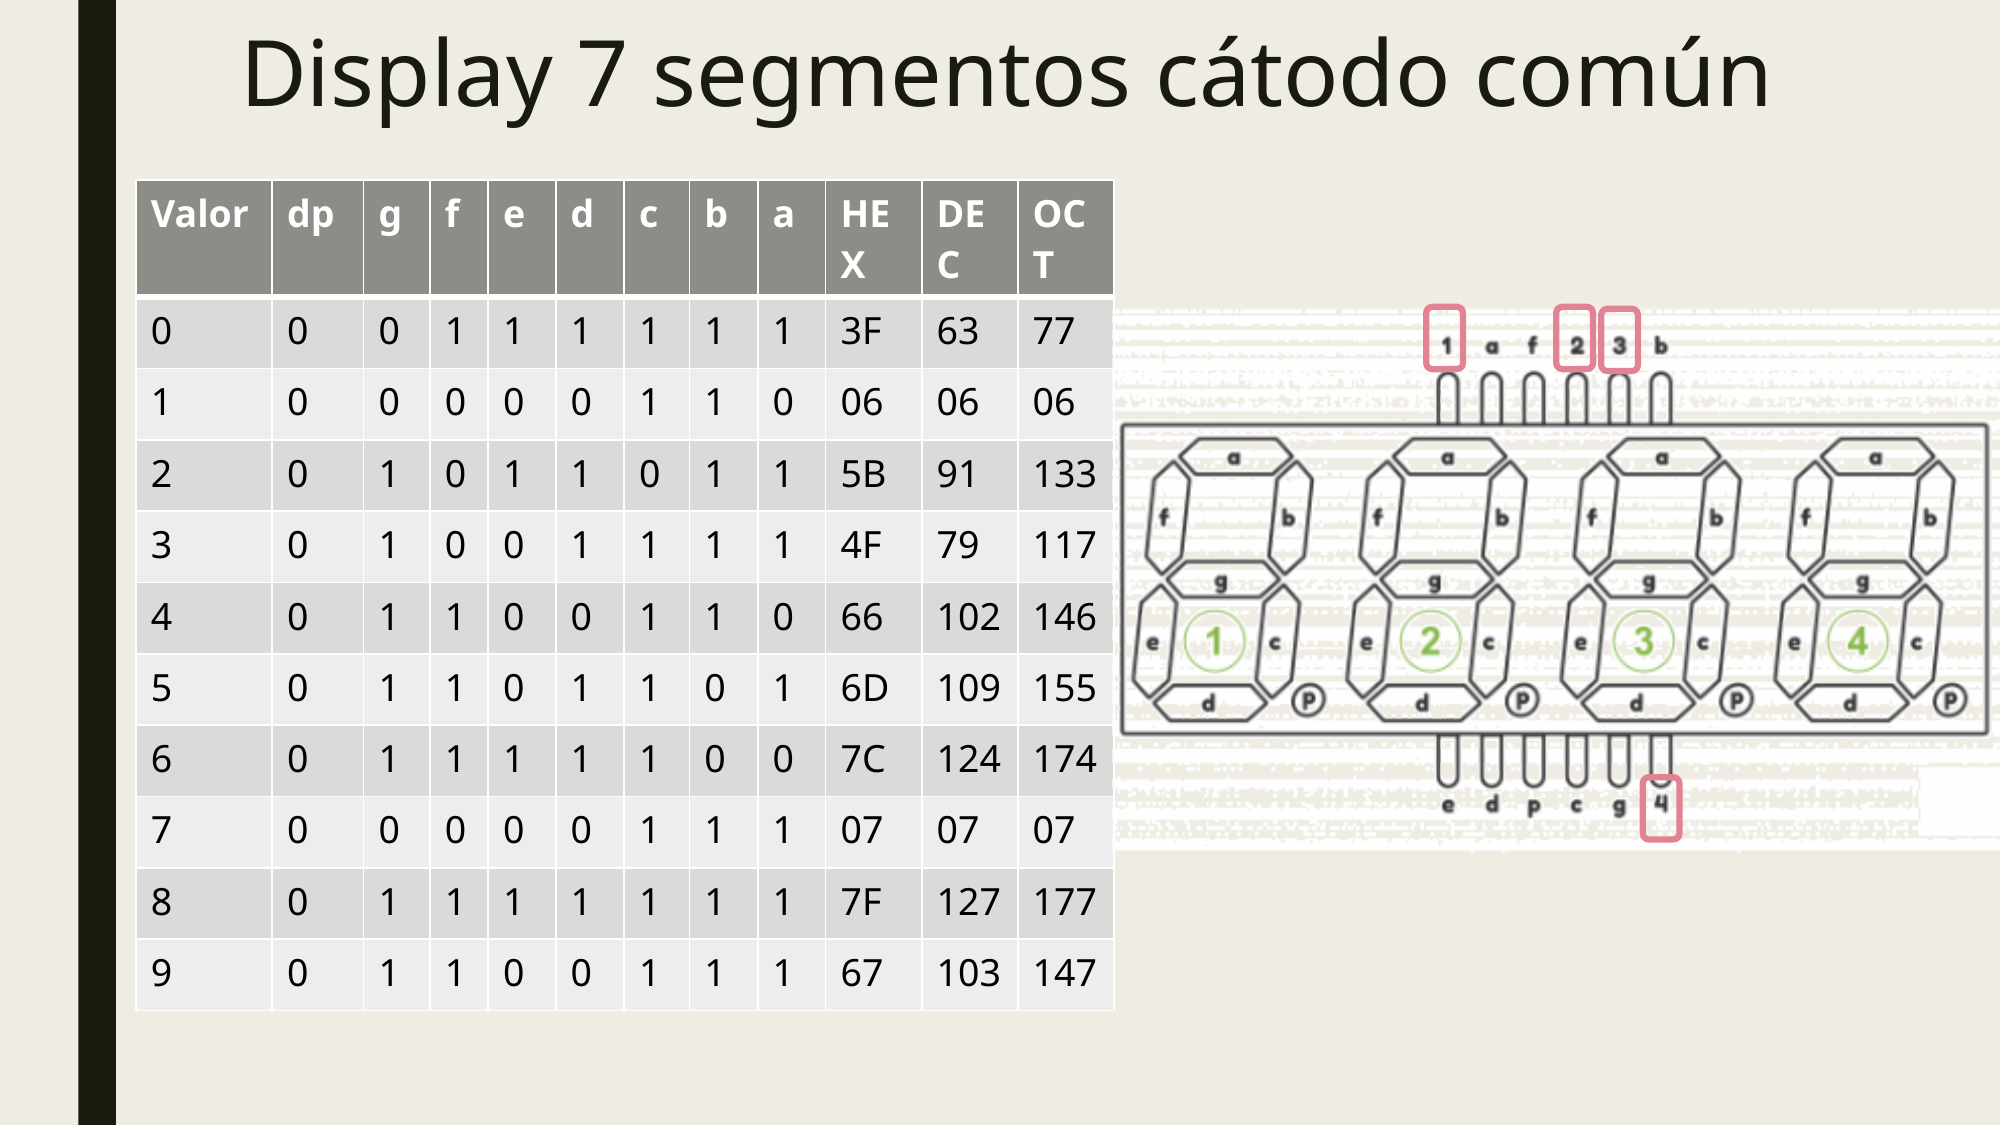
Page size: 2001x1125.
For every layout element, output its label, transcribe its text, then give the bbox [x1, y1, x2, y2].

table_header a [759, 181, 825, 294]
table_cell 1 [364, 583, 429, 653]
table_cell 0 [364, 300, 429, 368]
table_cell 1 [364, 869, 429, 938]
table_cell 1 [431, 655, 487, 724]
table_cell 155 [1019, 655, 1112, 724]
table_cell 1 [557, 655, 623, 724]
table_cell 1 [557, 300, 623, 368]
table_cell 1 [489, 441, 555, 510]
table_cell 07 [1019, 797, 1113, 867]
table_cell 6D [826, 655, 921, 724]
table_cell 1 [431, 869, 487, 938]
table_cell 1 [690, 300, 757, 368]
table_cell 103 [923, 940, 1017, 1010]
table_cell 0 [489, 797, 555, 867]
table_cell 1 [557, 869, 623, 938]
table_cell 3 [137, 512, 271, 582]
table_header OCT [1019, 181, 1113, 294]
table_cell 1 [690, 797, 757, 867]
table_header b [690, 181, 757, 294]
table_cell 0 [431, 441, 487, 510]
table_cell 7F [826, 869, 921, 938]
table_cell 4F [826, 512, 921, 582]
table_cell 67 [826, 940, 921, 1010]
table_header f [431, 181, 487, 294]
table_cell 1 [690, 940, 757, 1010]
table_cell 1 [625, 869, 689, 938]
table_cell 0 [431, 797, 487, 867]
table_cell 1 [759, 655, 825, 724]
table_cell 1 [137, 369, 271, 439]
table_cell 1 [431, 300, 487, 368]
table_cell 0 [137, 300, 271, 368]
table_cell 0 [489, 583, 555, 653]
table_cell 1 [364, 940, 429, 1010]
table_cell 1 [364, 726, 429, 796]
table_cell 1 [431, 726, 487, 796]
table_cell 0 [489, 655, 555, 724]
table_header HEX [826, 181, 921, 294]
table_cell 9 [137, 940, 271, 1010]
table_cell 7 [137, 797, 271, 867]
table_cell 5 [137, 655, 271, 724]
table_cell 1 [625, 583, 689, 653]
table_cell 0 [557, 940, 623, 1010]
picture [1112, 306, 2000, 857]
table_cell 0 [690, 655, 757, 724]
table_cell 77 [1019, 300, 1113, 368]
table_cell 1 [625, 300, 689, 368]
table_cell 91 [923, 441, 1017, 510]
table_cell 0 [273, 441, 363, 510]
table_cell 79 [923, 512, 1017, 582]
table_cell 0 [273, 583, 363, 653]
table_header g [364, 181, 429, 294]
table_header Valor [137, 181, 271, 294]
table_cell 1 [759, 797, 825, 867]
table_cell 0 [431, 369, 487, 439]
table_header d [557, 181, 623, 294]
table_cell 0 [273, 512, 363, 582]
table_cell 06 [826, 369, 921, 439]
table_cell 124 [923, 726, 1017, 796]
table_cell 0 [557, 797, 623, 867]
table_cell 0 [273, 797, 363, 867]
table_cell 1 [625, 797, 689, 867]
table_header c [625, 181, 689, 294]
table_cell 177 [1019, 869, 1113, 938]
table_cell 0 [273, 369, 363, 439]
table_cell 0 [557, 583, 623, 653]
table_cell 1 [489, 300, 555, 368]
table_cell 1 [625, 726, 689, 796]
table_header dp [273, 181, 363, 294]
table_cell 07 [826, 797, 921, 867]
table_cell 07 [923, 797, 1017, 867]
table_cell 0 [625, 441, 689, 510]
table_cell 1 [489, 869, 555, 938]
table_cell 0 [273, 869, 363, 938]
table_cell 1 [690, 512, 757, 582]
table_cell 6 [137, 726, 271, 796]
table_cell 1 [625, 940, 689, 1010]
table_cell 1 [690, 583, 757, 653]
table_cell 1 [690, 441, 757, 510]
table_cell 102 [923, 583, 1017, 653]
table_cell 133 [1019, 441, 1112, 510]
table_cell 0 [489, 512, 555, 582]
table_cell 117 [1019, 512, 1112, 582]
table_cell 0 [364, 369, 429, 439]
table_cell 1 [759, 940, 825, 1010]
table_cell 127 [923, 869, 1017, 938]
table_cell 63 [923, 300, 1017, 368]
table_cell 109 [923, 655, 1017, 724]
table_cell 1 [364, 512, 429, 582]
table_cell 1 [431, 583, 487, 653]
table_header DEC [923, 181, 1017, 294]
table_cell 1 [690, 369, 757, 439]
table_cell 1 [625, 512, 689, 582]
table_cell 1 [431, 940, 487, 1010]
table_cell 1 [759, 300, 825, 368]
table_cell 1 [759, 441, 825, 510]
table_cell 0 [759, 583, 825, 653]
table_cell 4 [137, 583, 271, 653]
table_cell 0 [759, 726, 825, 796]
table_cell 174 [1019, 726, 1112, 796]
table_cell 1 [557, 726, 623, 796]
table_cell 1 [625, 369, 689, 439]
table_cell 0 [273, 940, 363, 1010]
table_cell 0 [557, 369, 623, 439]
table_header e [489, 181, 555, 294]
table_cell 0 [489, 369, 555, 439]
table_cell 1 [557, 441, 623, 510]
table_cell 3F [826, 300, 921, 368]
table_cell 1 [759, 869, 825, 938]
table_cell 06 [1019, 369, 1112, 439]
table_cell 06 [923, 369, 1017, 439]
table_cell 1 [690, 869, 757, 938]
table_cell 1 [489, 726, 555, 796]
table_cell 0 [759, 369, 825, 439]
table_cell 0 [273, 300, 363, 368]
table_cell 7C [826, 726, 921, 796]
table_cell 1 [625, 655, 689, 724]
table_cell 146 [1019, 583, 1112, 653]
table_cell 0 [489, 940, 555, 1010]
table_cell 0 [690, 726, 757, 796]
table_cell 0 [273, 655, 363, 724]
table_cell 5B [826, 441, 921, 510]
table_cell 1 [364, 441, 429, 510]
table_cell 0 [431, 512, 487, 582]
table_cell 2 [137, 441, 271, 510]
table_cell 147 [1019, 940, 1113, 1010]
table_cell 8 [137, 869, 271, 938]
table_cell 1 [759, 512, 825, 582]
title Display 7 segmentos cátodo común [225, 20, 1800, 265]
table_cell 0 [273, 726, 363, 796]
table_cell 1 [557, 512, 623, 582]
table_cell 66 [826, 583, 921, 653]
table_cell 1 [364, 655, 429, 724]
table_cell 0 [364, 797, 429, 867]
